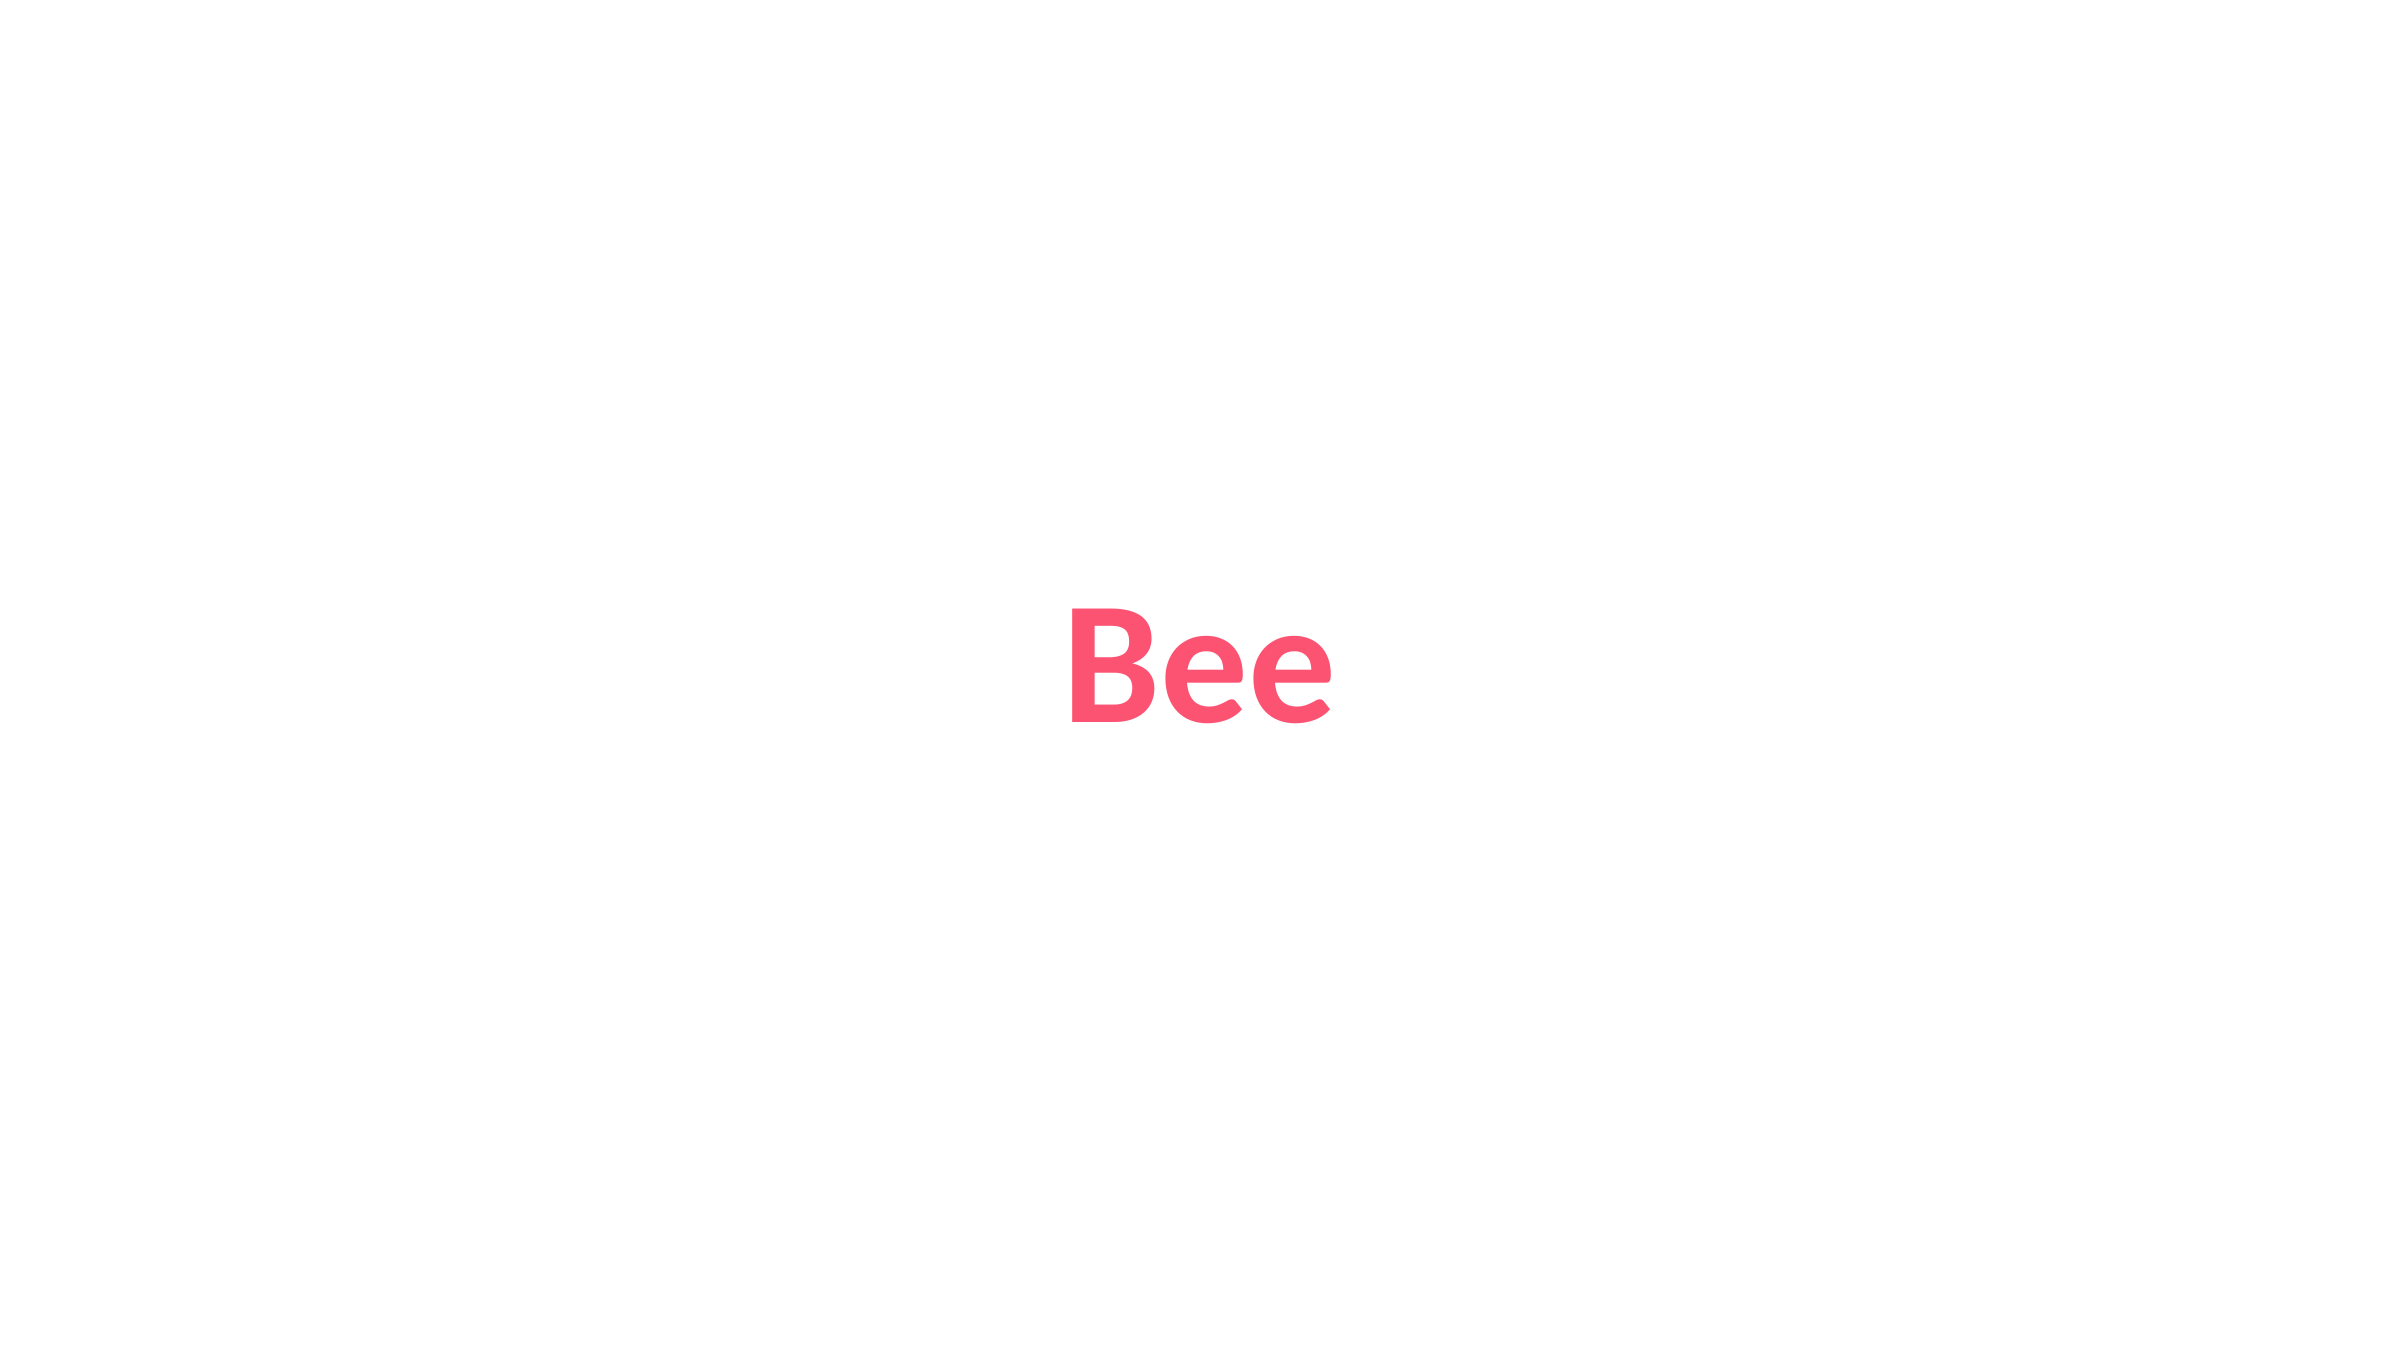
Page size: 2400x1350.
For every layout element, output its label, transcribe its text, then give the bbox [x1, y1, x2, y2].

text_box Bee [1048, 539, 1352, 765]
